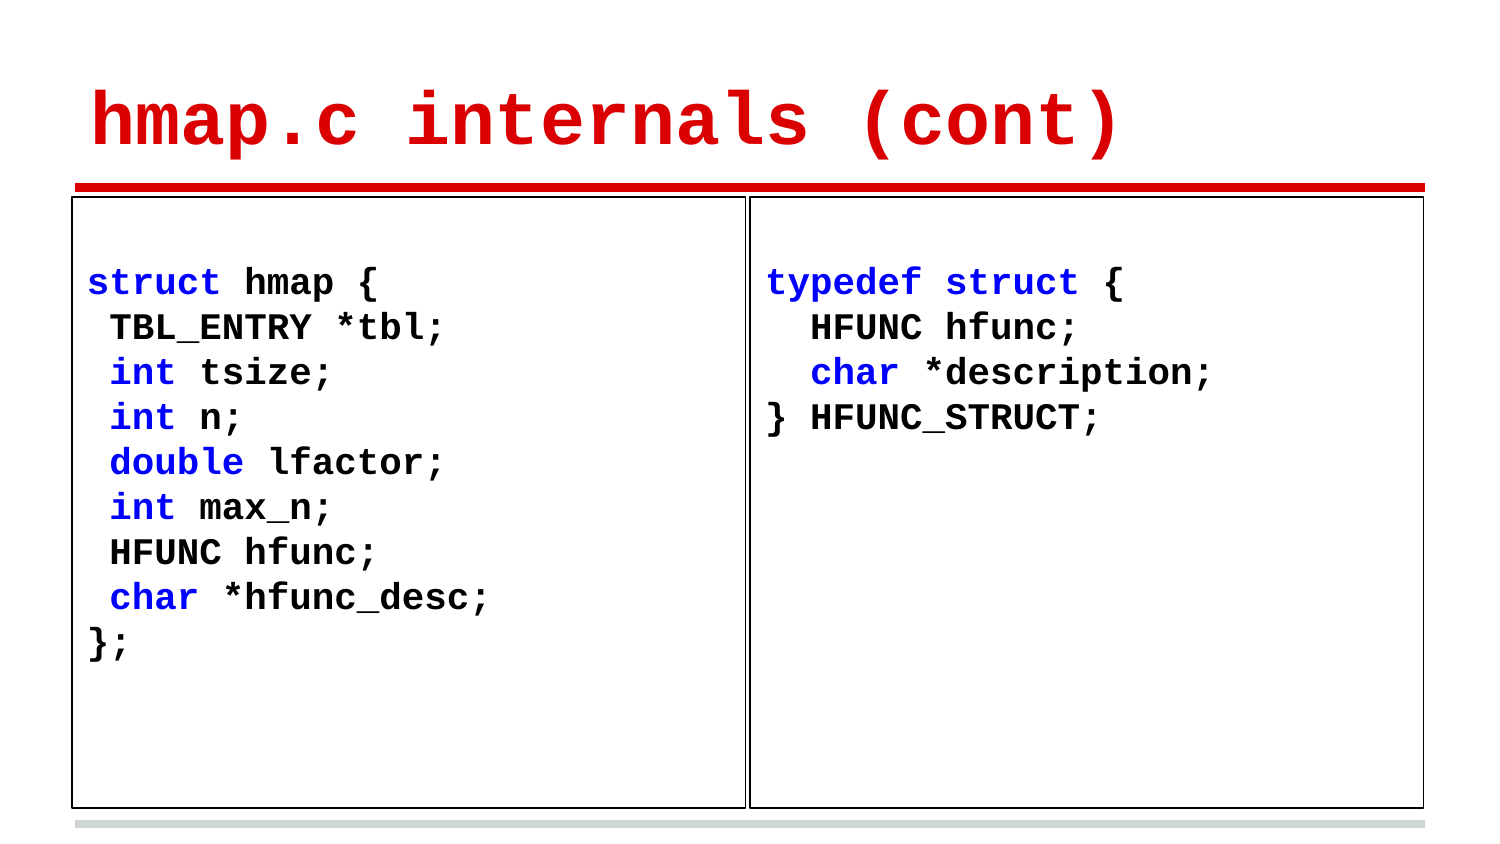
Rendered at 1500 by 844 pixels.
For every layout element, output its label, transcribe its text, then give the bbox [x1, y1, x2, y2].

list typedef struct { HFUNC hfunc; char *description; } HFUNC_STRUCT; [750, 196, 1424, 808]
title hmap.c internals (cont) [75, 33, 1425, 175]
list struct hmap { TBL_ENTRY *tbl; int tsize; int n; double lfactor; int max_n; HFUNC hfunc; char *hfunc_desc; }; [71, 196, 746, 808]
